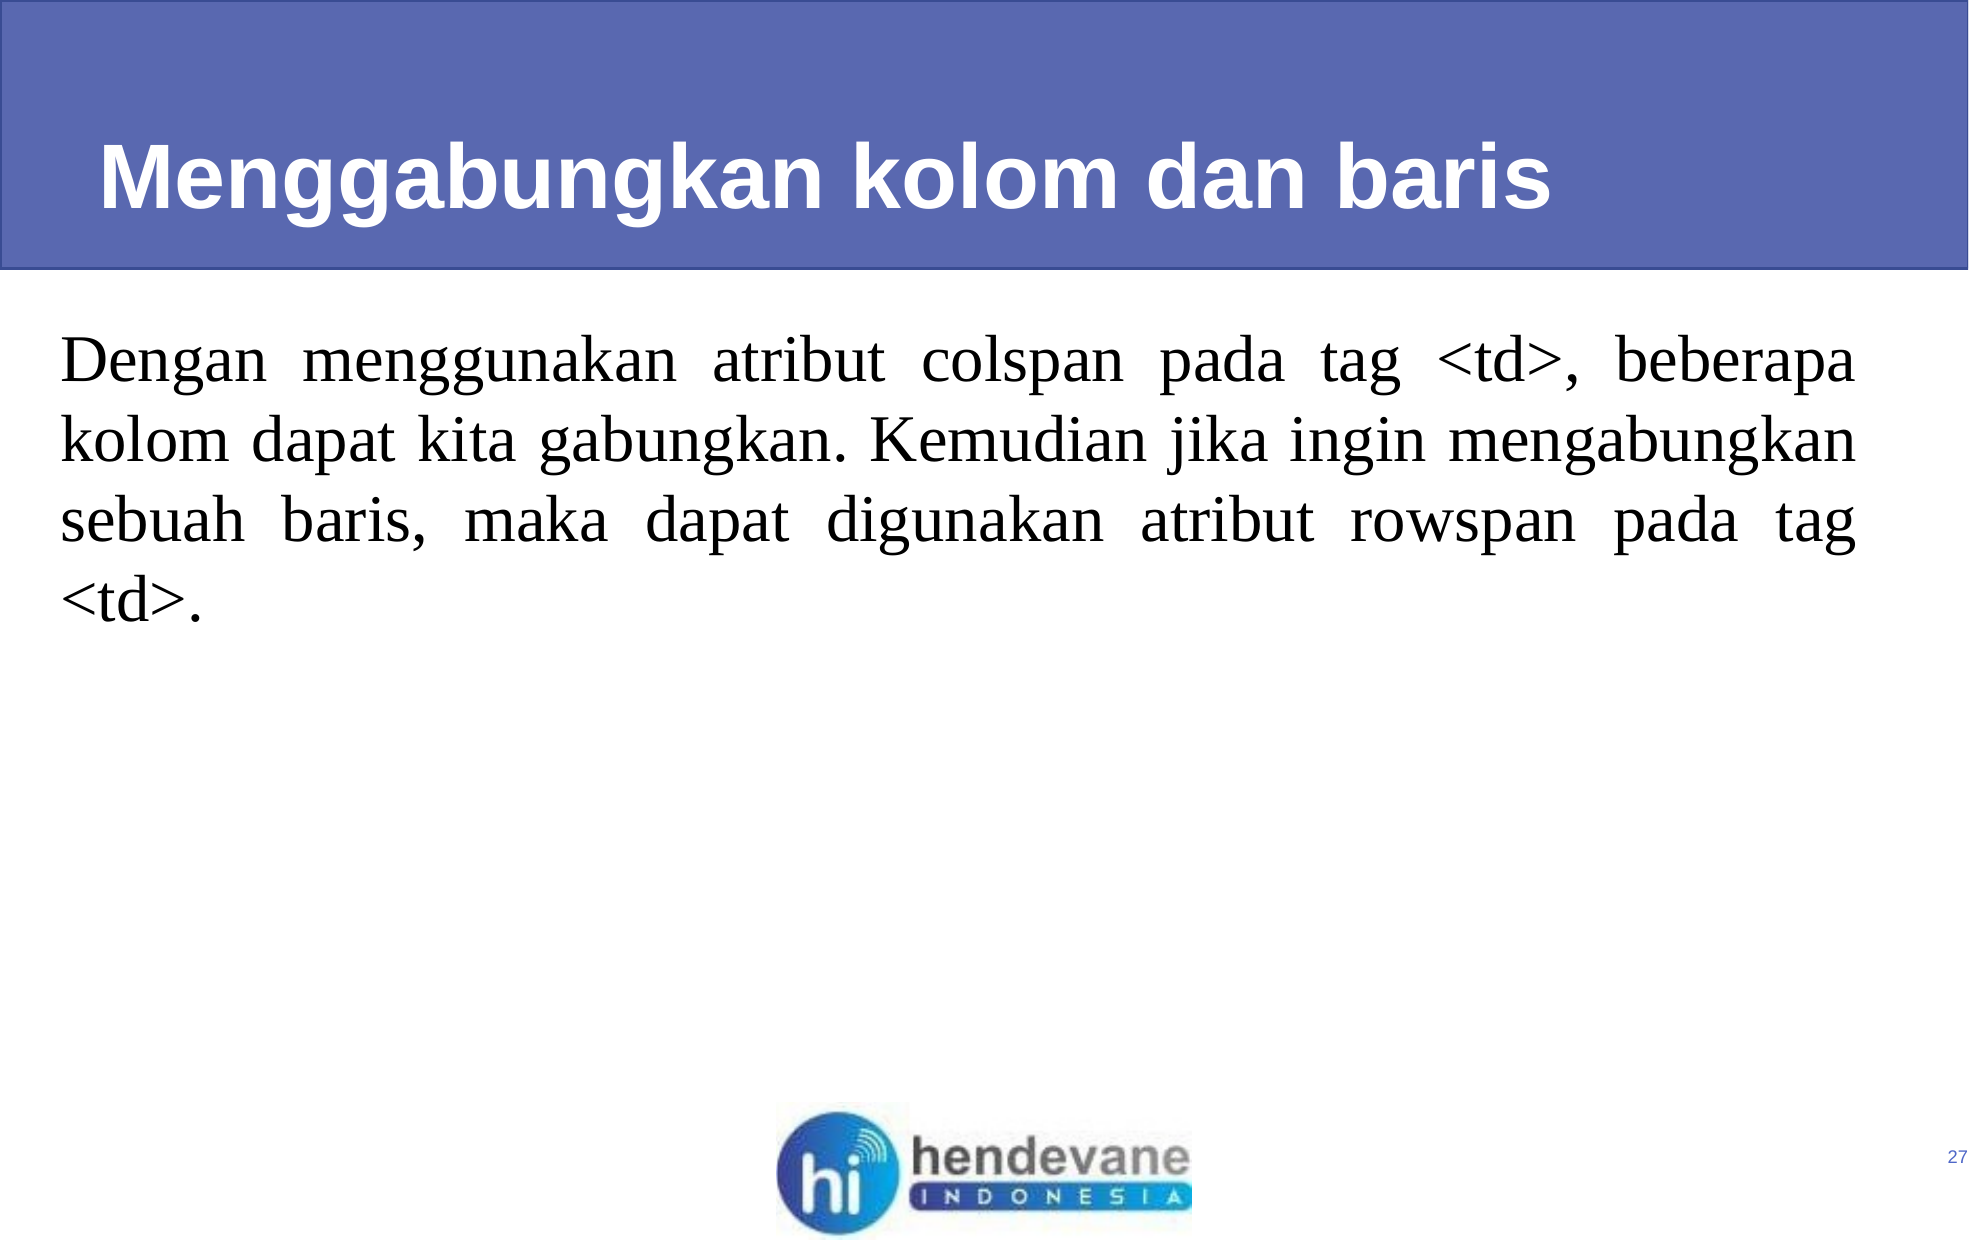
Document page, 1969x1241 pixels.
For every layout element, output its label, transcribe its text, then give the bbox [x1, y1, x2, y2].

text_box Menggabungkan kolom dan baris [98, 19, 1870, 227]
text_box Dengan menggunakan atribut colspan pada tag <td>, beberapa kolom dapat kita gabungkan. Kemudian jika ingin mengabungkan sebuah baris, maka dapat digunakan atribut rowspan pada tag <td>. [59, 314, 1860, 1080]
picture [776, 1102, 1192, 1240]
slide_number 27 [1850, 1145, 1969, 1241]
